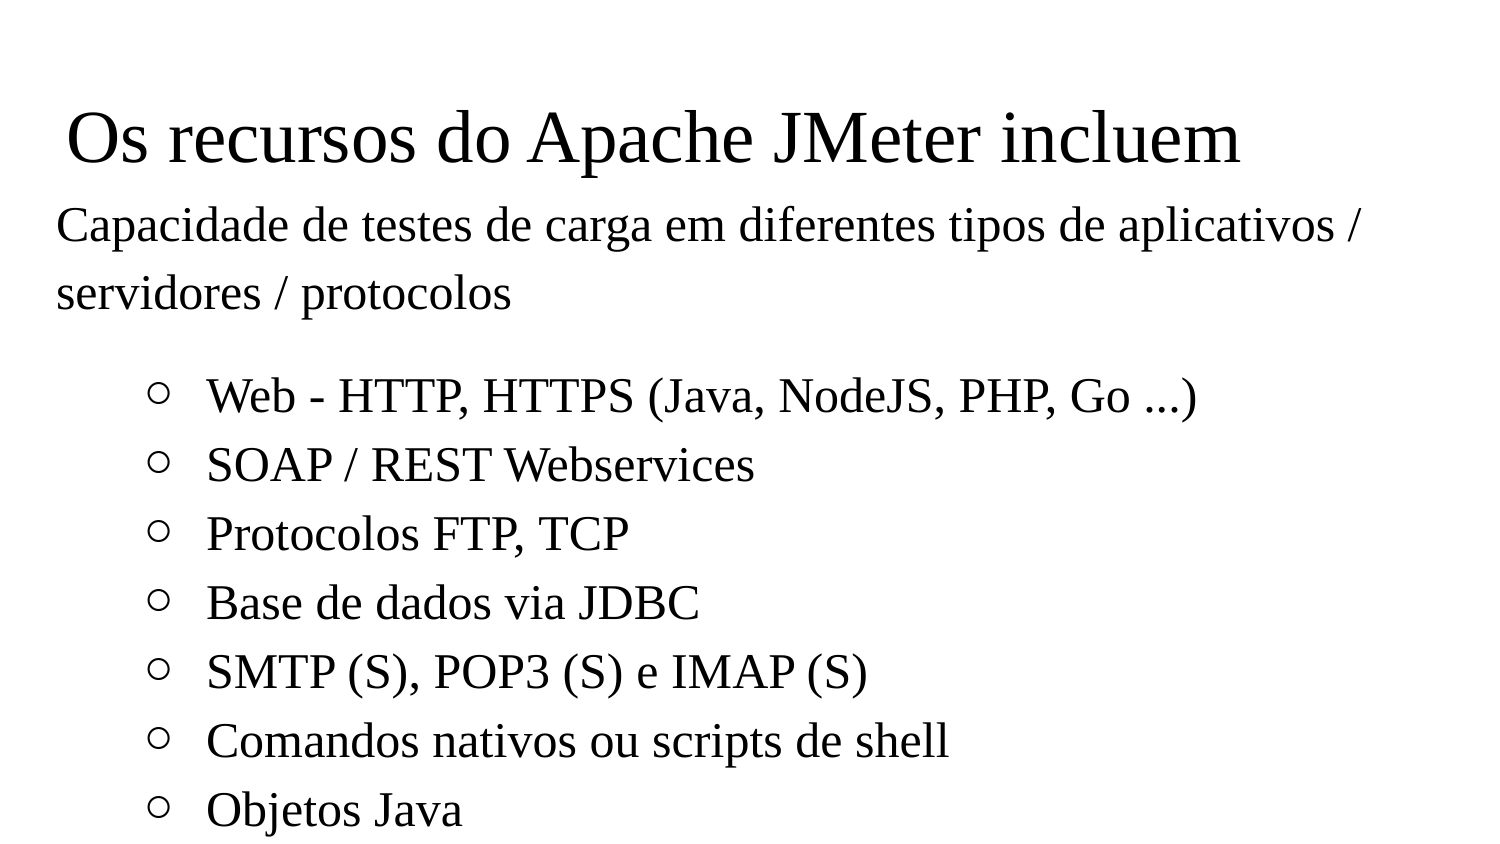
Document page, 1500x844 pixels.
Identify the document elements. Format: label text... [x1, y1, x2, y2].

title Os recursos do Apache JMeter incluem [51, 72, 1449, 167]
list Capacidade de testes de carga em diferentes tipos de aplicativos / servidores / protocolos Web - HTTP, HTTPS (Java, NodeJS, PHP, Go ...) SOAP / REST Webservices Protocolos FTP, TCP Base de dados via JDBC SMTP (S), POP3 (S) e IMAP (S) Comandos nativos ou scripts de shell Objetos Java [41, 166, 1439, 828]
